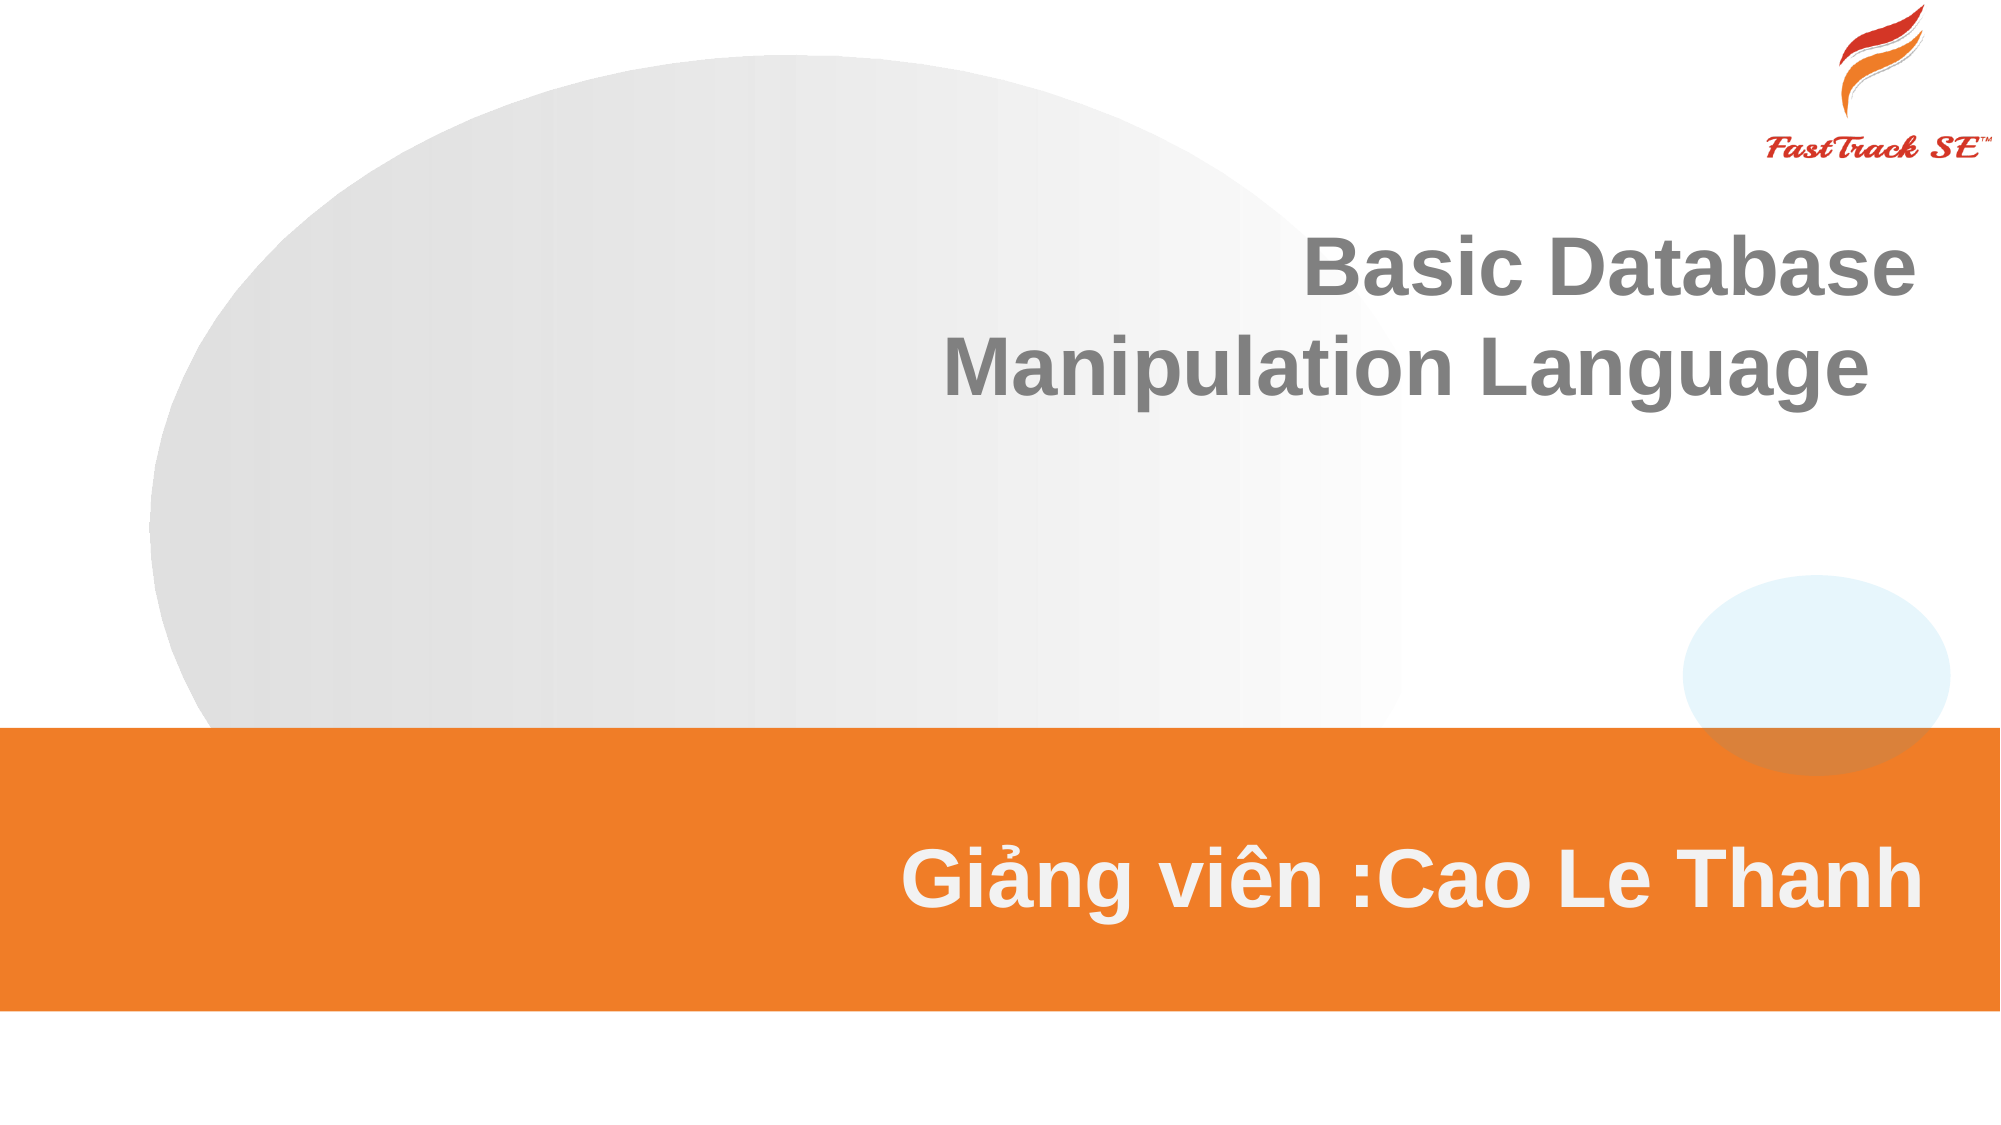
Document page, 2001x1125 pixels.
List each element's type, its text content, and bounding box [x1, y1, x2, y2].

picture [1749, 0, 2000, 175]
title Basic Database Manipulation Language [620, 168, 1933, 456]
text_box Giảng viên :Cao Le Thanh [629, 730, 1942, 1018]
